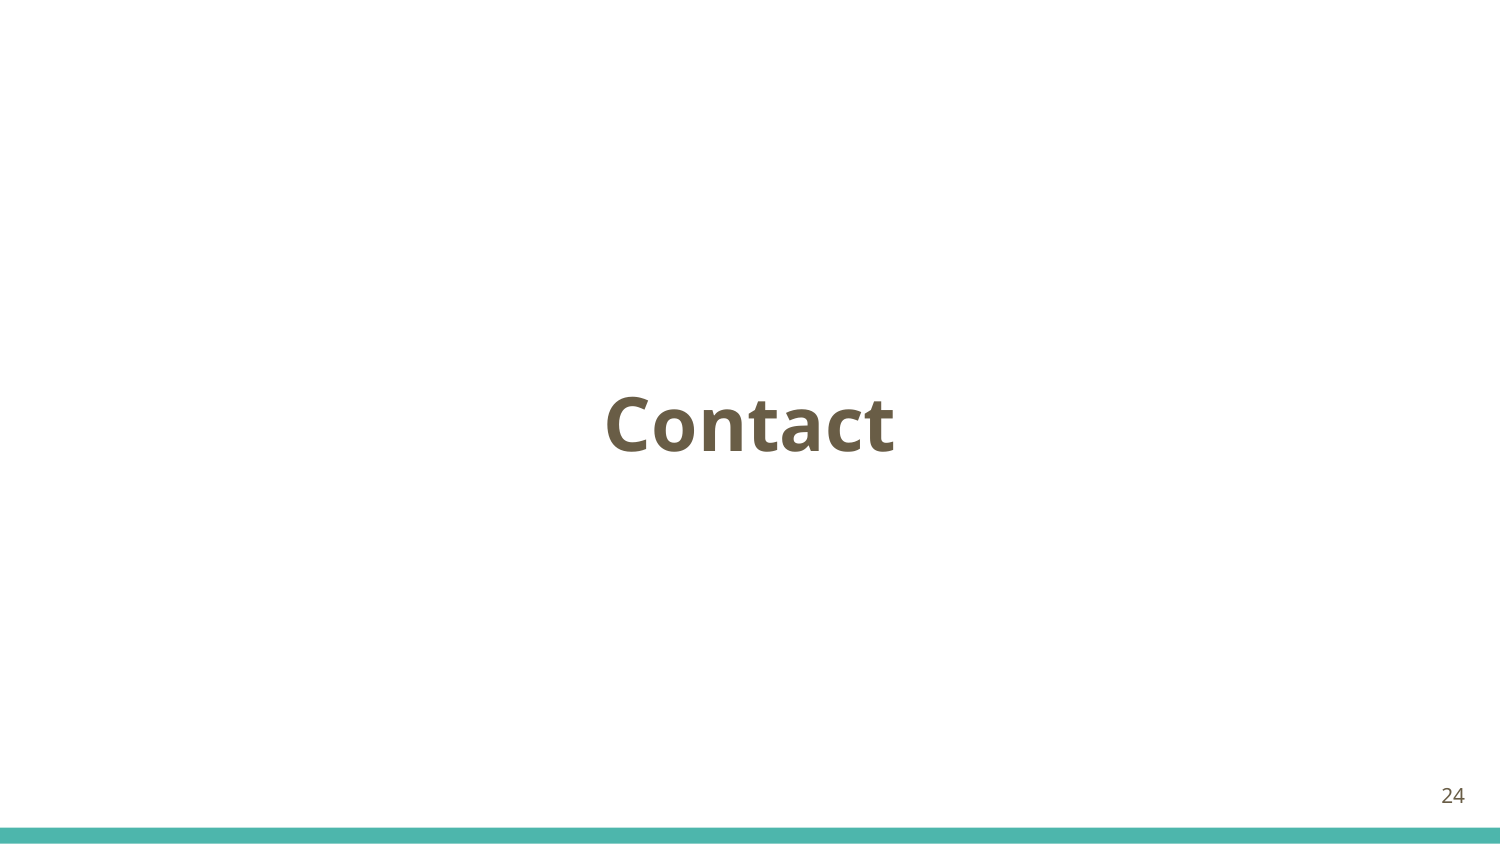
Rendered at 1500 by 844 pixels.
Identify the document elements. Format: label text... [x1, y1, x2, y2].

slide_number ‹#› [1389, 764, 1480, 830]
text_box Contact [352, 311, 1148, 533]
